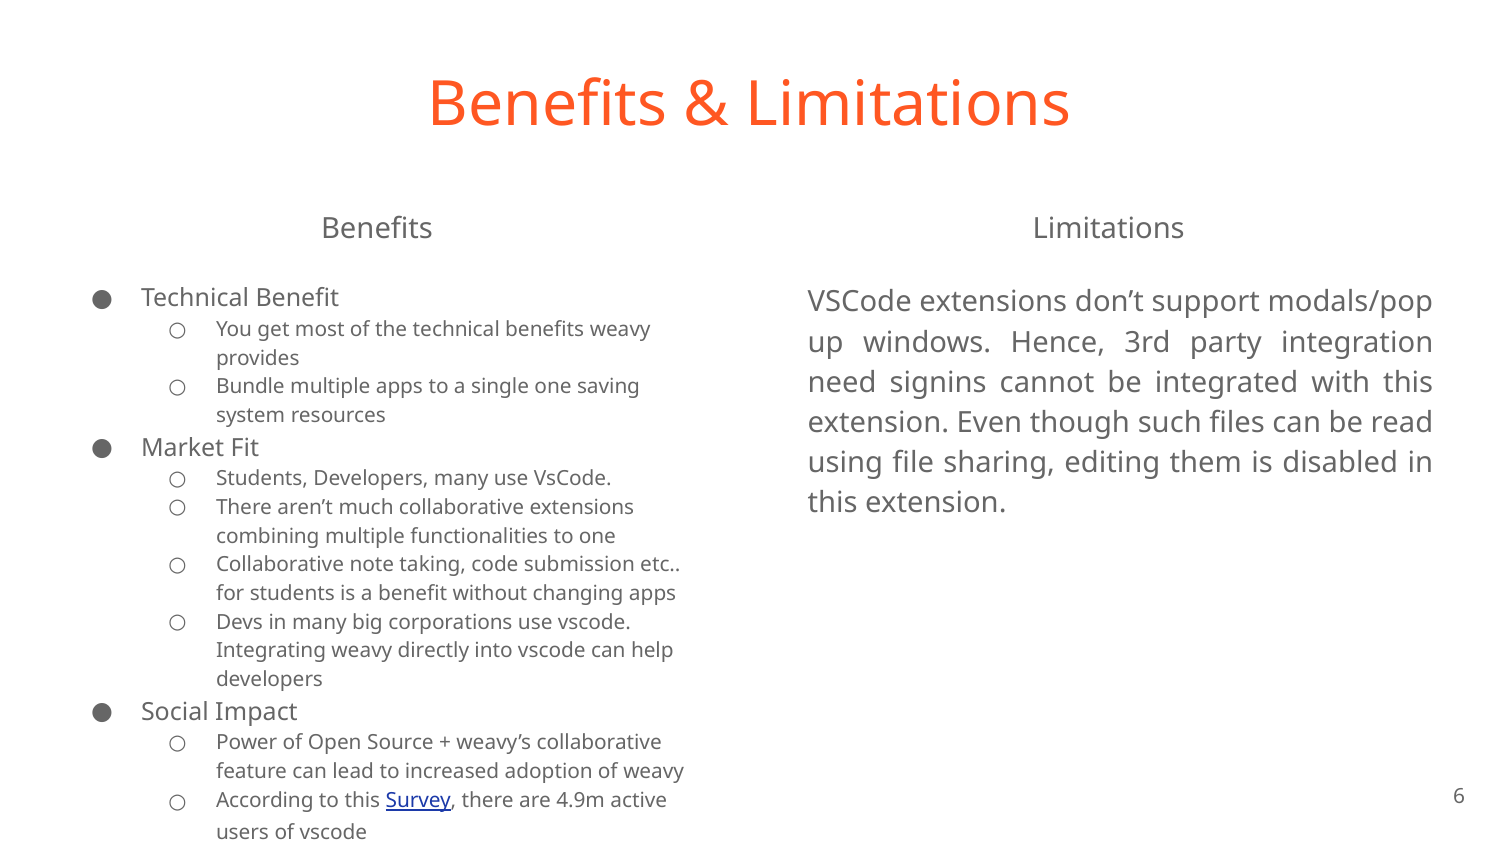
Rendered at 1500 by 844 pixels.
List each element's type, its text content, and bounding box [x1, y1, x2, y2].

list Benefits Technical Benefit You get most of the technical benefits weavy provides Bundle multiple apps to a single one saving system resources Market Fit Students, Developers, many use VsCode. There aren’t much collaborative extensions combining multiple functionalities to one Collaborative note taking, code submission etc.. for students is a benefit without changing apps Devs in many big corporations use vscode. Integrating weavy directly into vscode can help developers Social Impact Power of Open Source + weavy’s collaborative feature can lead to increased adoption of weavy According to this Survey, there are 4.9m active users of vscode [51, 189, 708, 750]
title Benefits & Limitations [51, 48, 1449, 142]
list Limitations VSCode extensions don’t support modals/pop up windows. Hence, 3rd party integration need signins cannot be integrated with this extension. Even though such files can be read using file sharing, editing them is disabled in this extension. [792, 189, 1449, 750]
slide_number ‹#› [1389, 764, 1480, 830]
